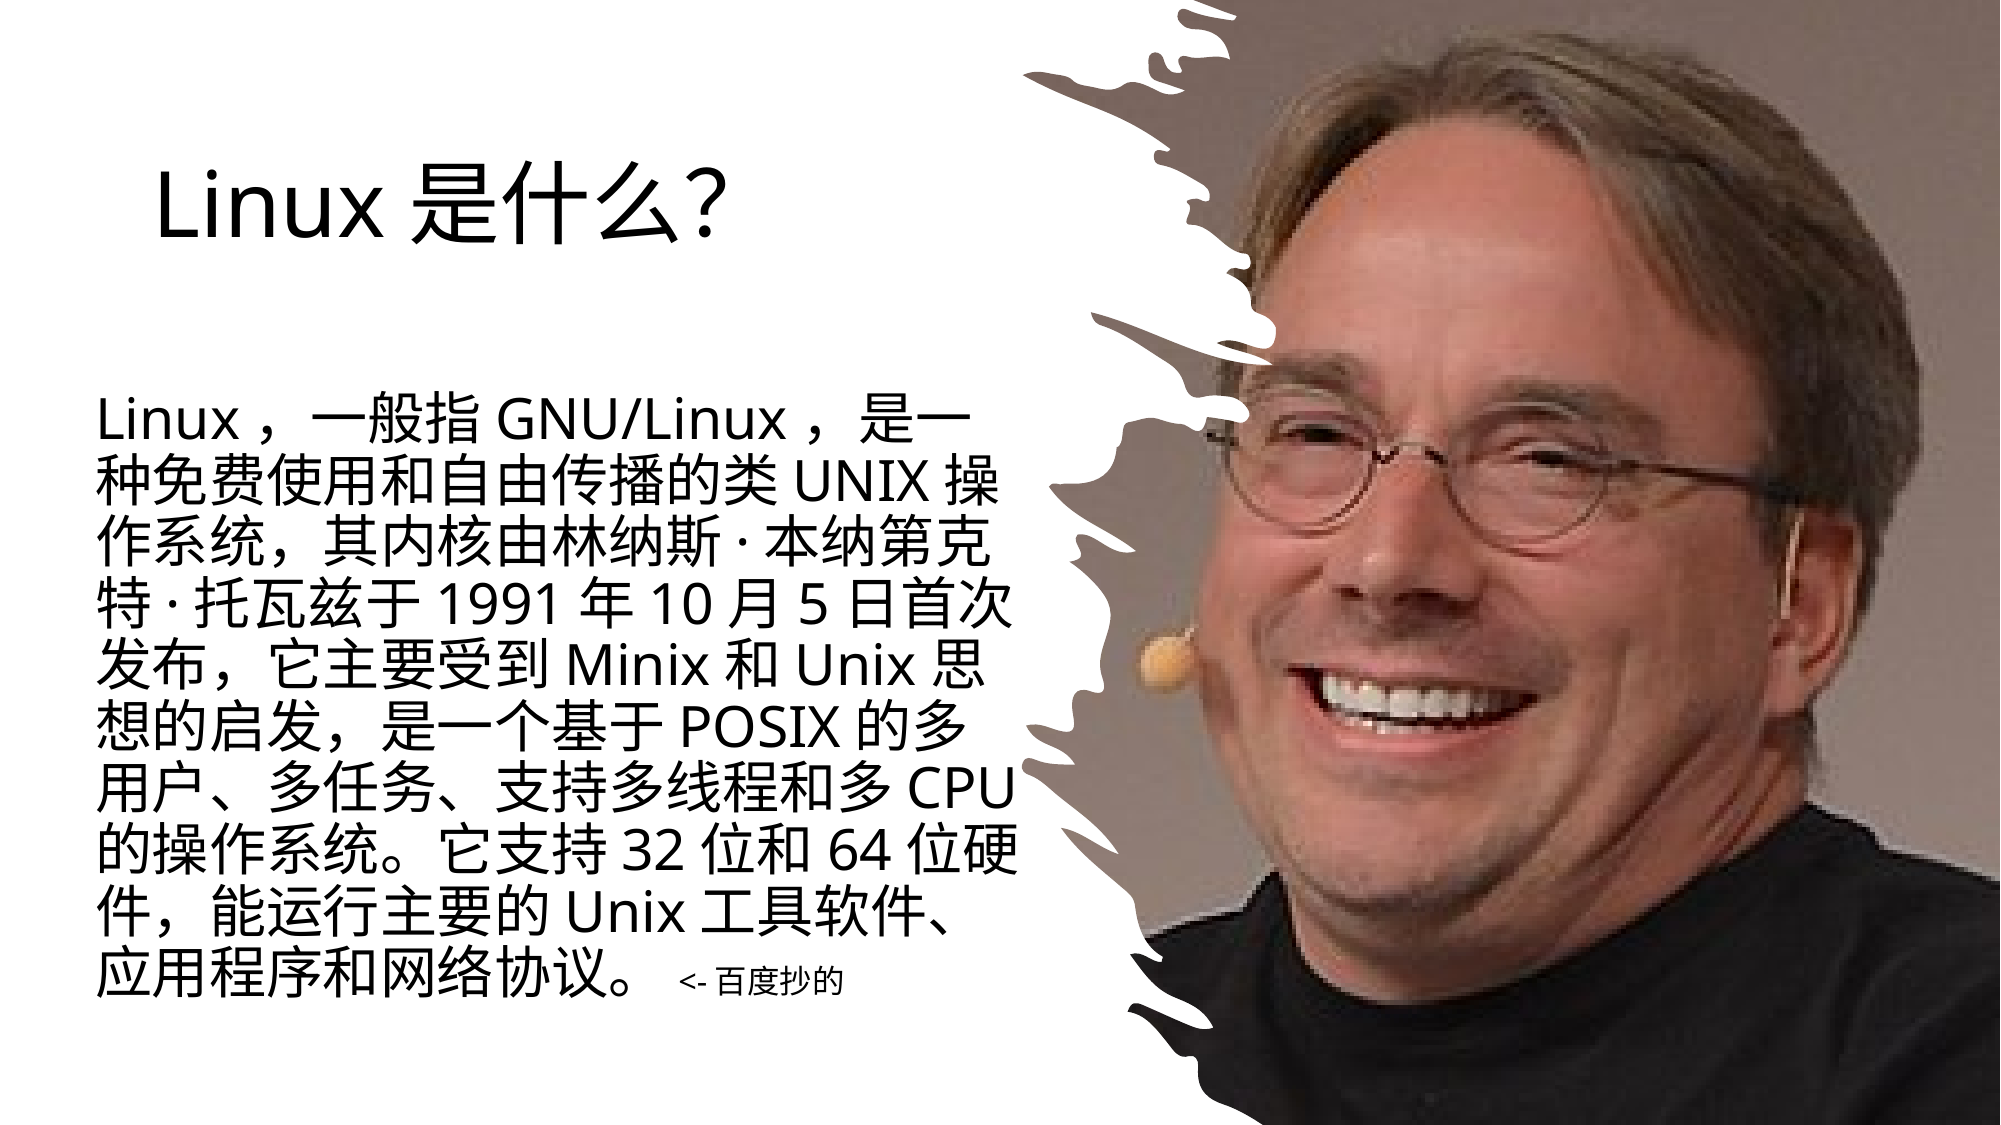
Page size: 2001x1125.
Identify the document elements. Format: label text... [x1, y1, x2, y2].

title Linux是什么？ [137, 59, 999, 357]
picture [1021, 0, 2000, 1125]
list Linux，一般指GNU/Linux，是一种免费使用和自由传播的类UNIX操作系统，其内核由林纳斯·本纳第克特·托瓦兹于1991年10月5日首次发布，它主要受到Minix和Unix思想的启发，是一个基于POSIX的多用户、多任务、支持多线程和多CPU的操作系统。它支持32位和64位硬件，能运行主要的Unix工具软件、应用程序和网络协议。<-百度抄的 [80, 382, 1021, 1066]
text_box [0, 0, 1021, 1125]
